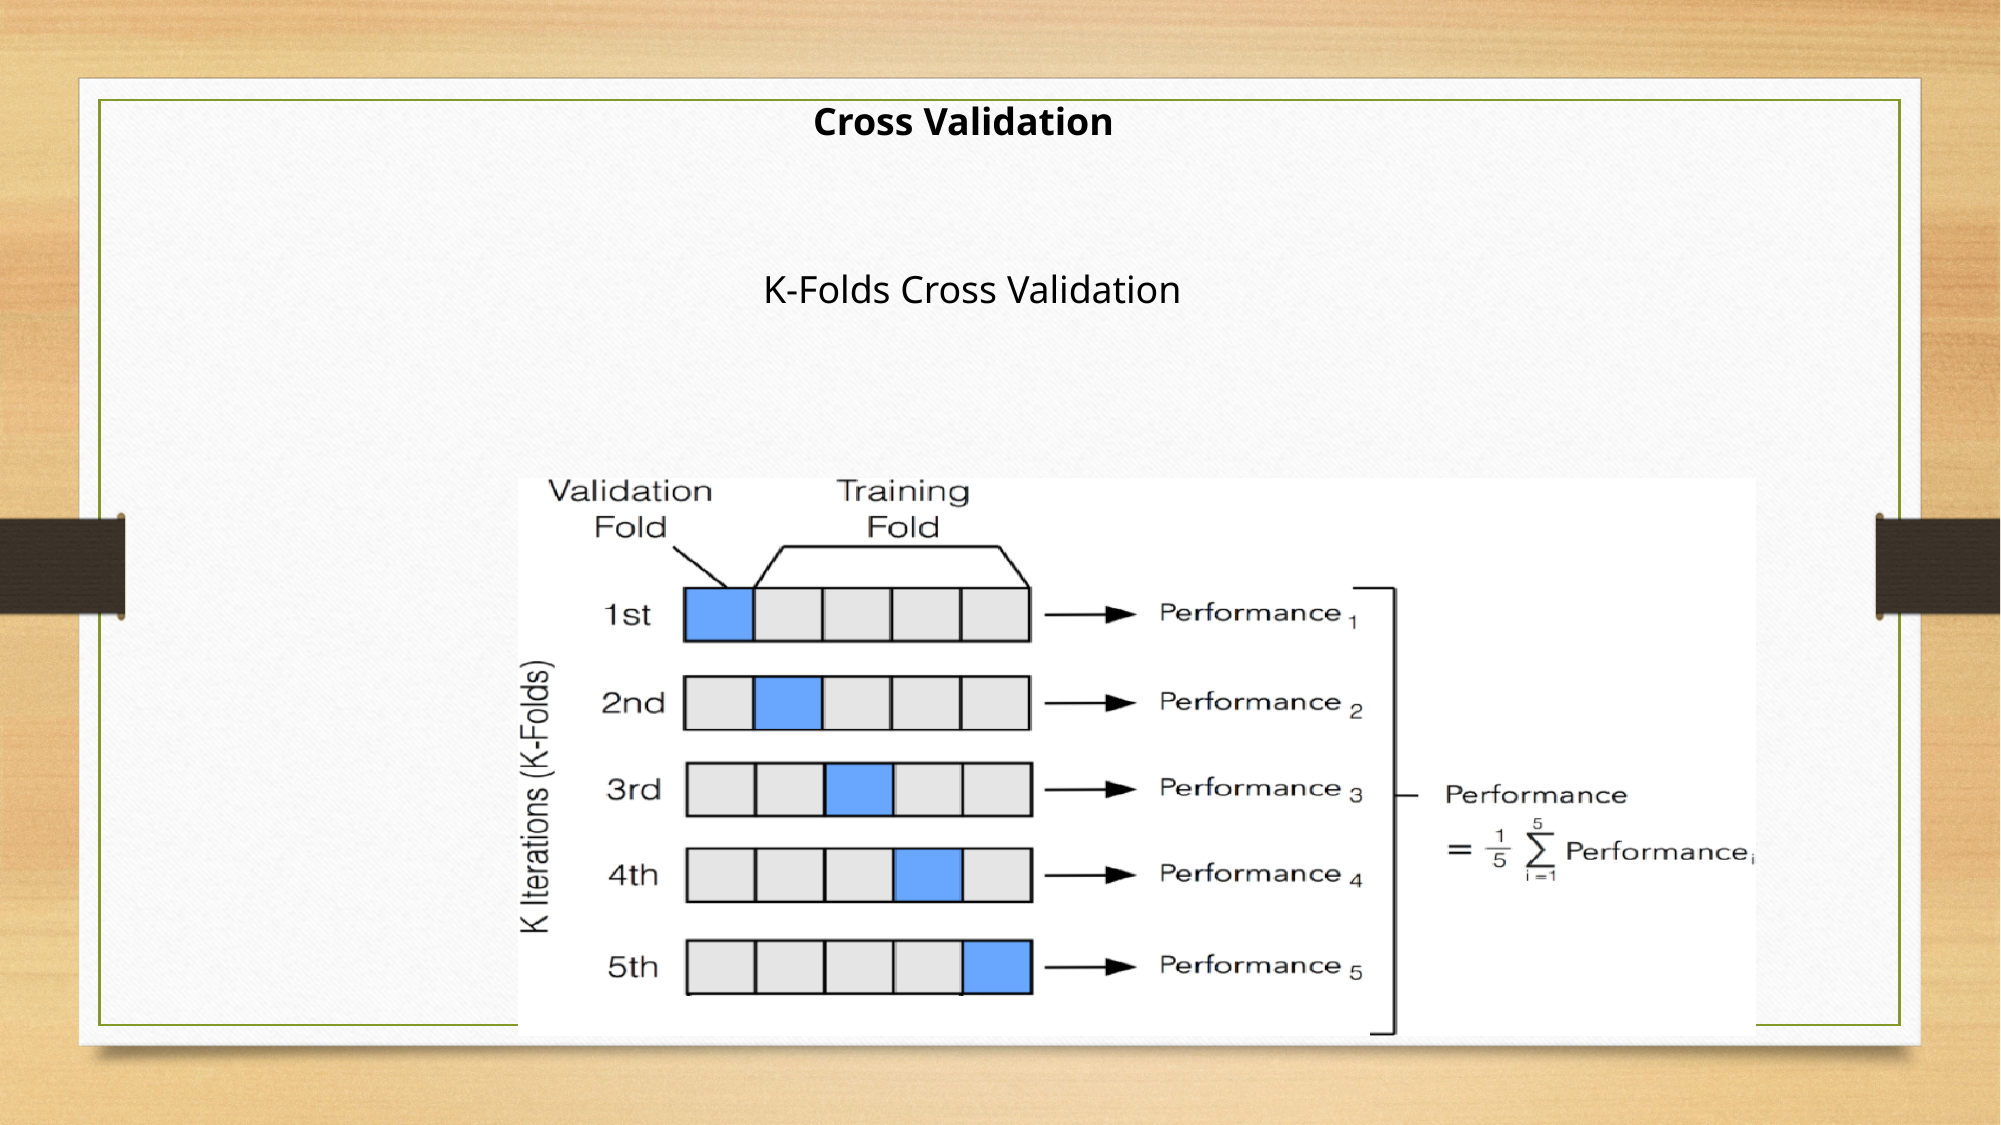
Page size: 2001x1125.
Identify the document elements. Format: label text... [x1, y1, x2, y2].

text_box K-Folds Cross Validation [761, 263, 1232, 311]
text_box Cross Validation [811, 96, 1120, 144]
picture [0, 0, 2001, 1125]
